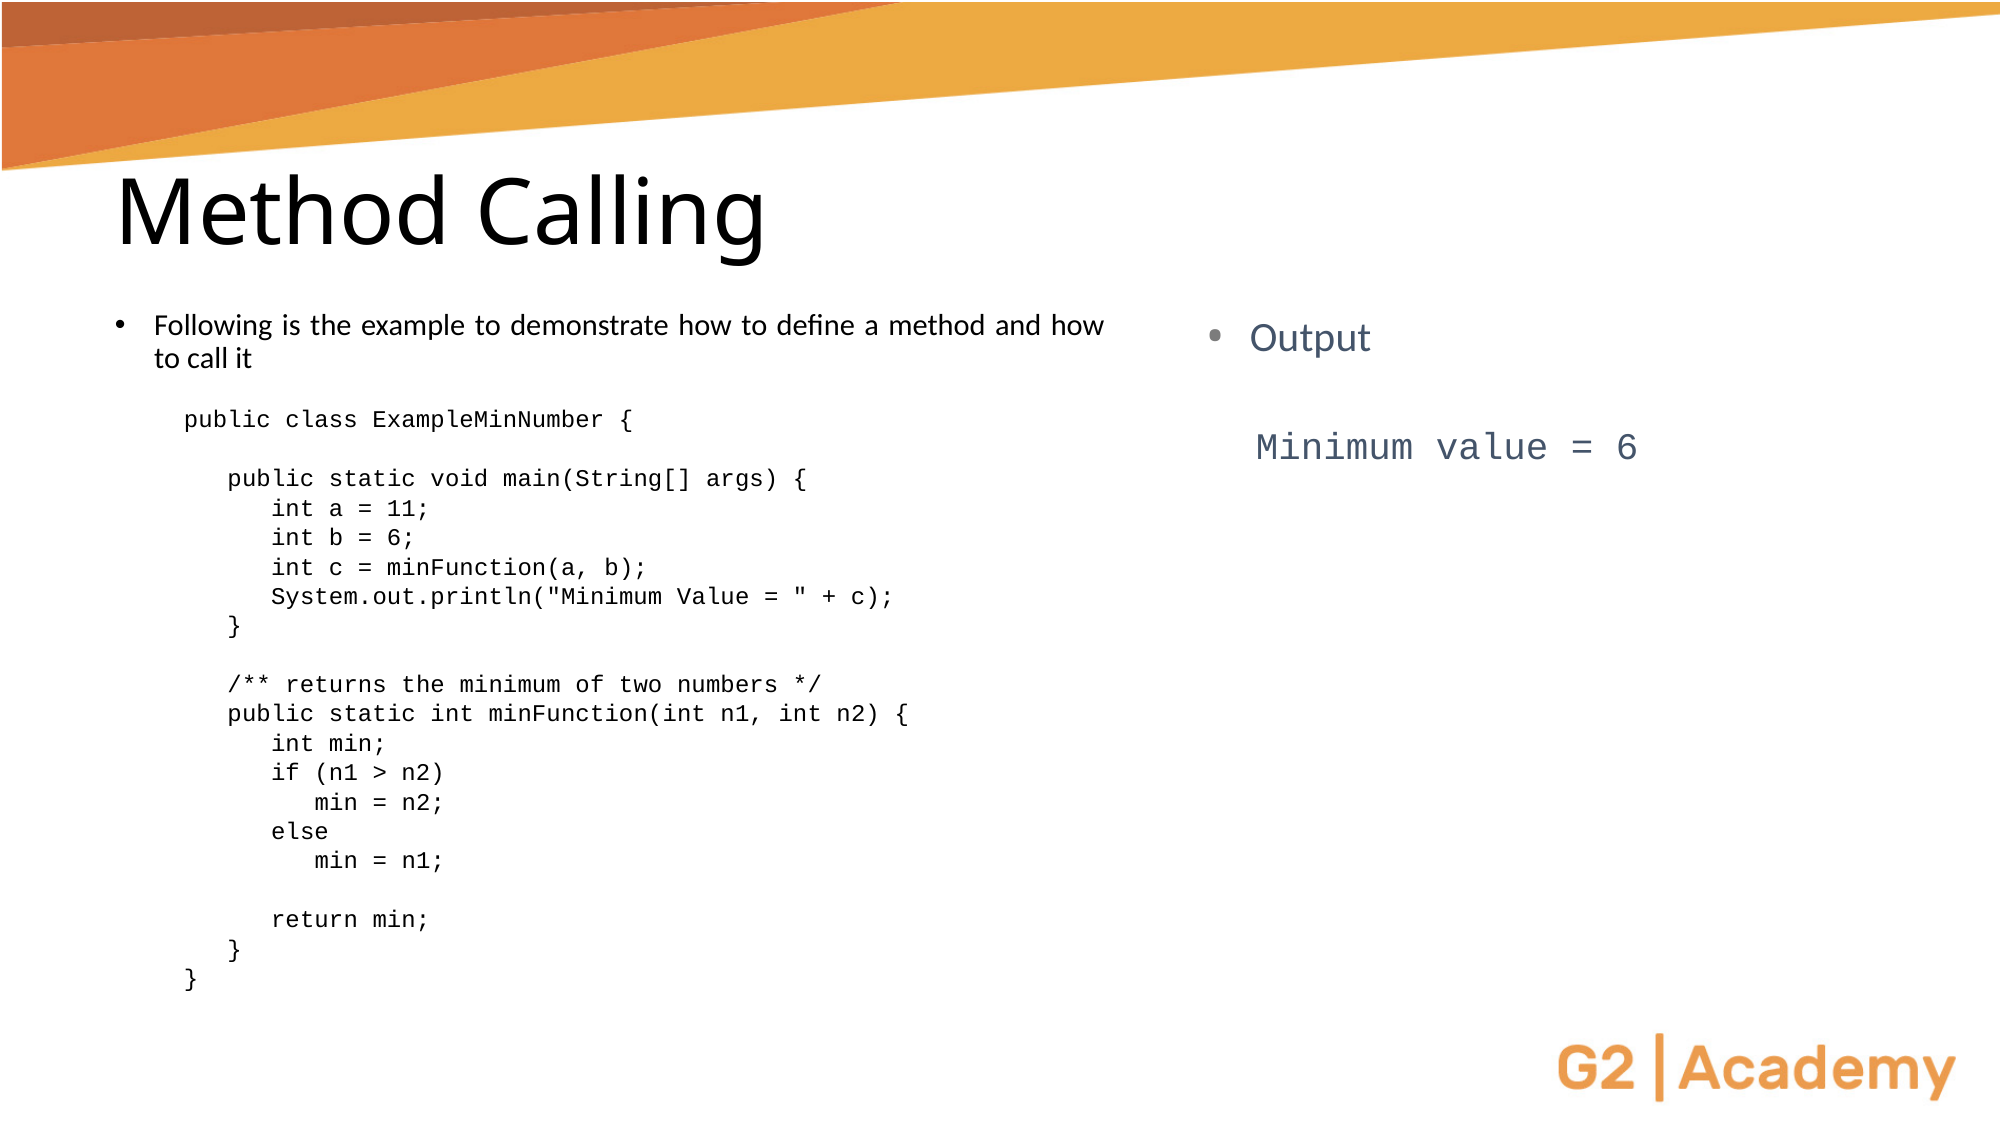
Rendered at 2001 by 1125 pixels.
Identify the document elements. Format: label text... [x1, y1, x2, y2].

text_box Output Minimum value = 6 [1174, 302, 1913, 1012]
picture [1, 2, 2000, 1125]
list Following is the example to demonstrate how to define a method and how to call it public class ExampleMinNumber { public static void main(String[] args) { int a = 11; int b = 6; int c = minFunction(a, b); System.out.println("Minimum Value = " + c); } /** returns the minimum of two numbers */ public static int minFunction(int n1, int n2) { int min; if (n1 > n2) min = n2; else min = n1; return min; } } [99, 302, 1121, 1012]
title Method Calling [99, 127, 1900, 303]
